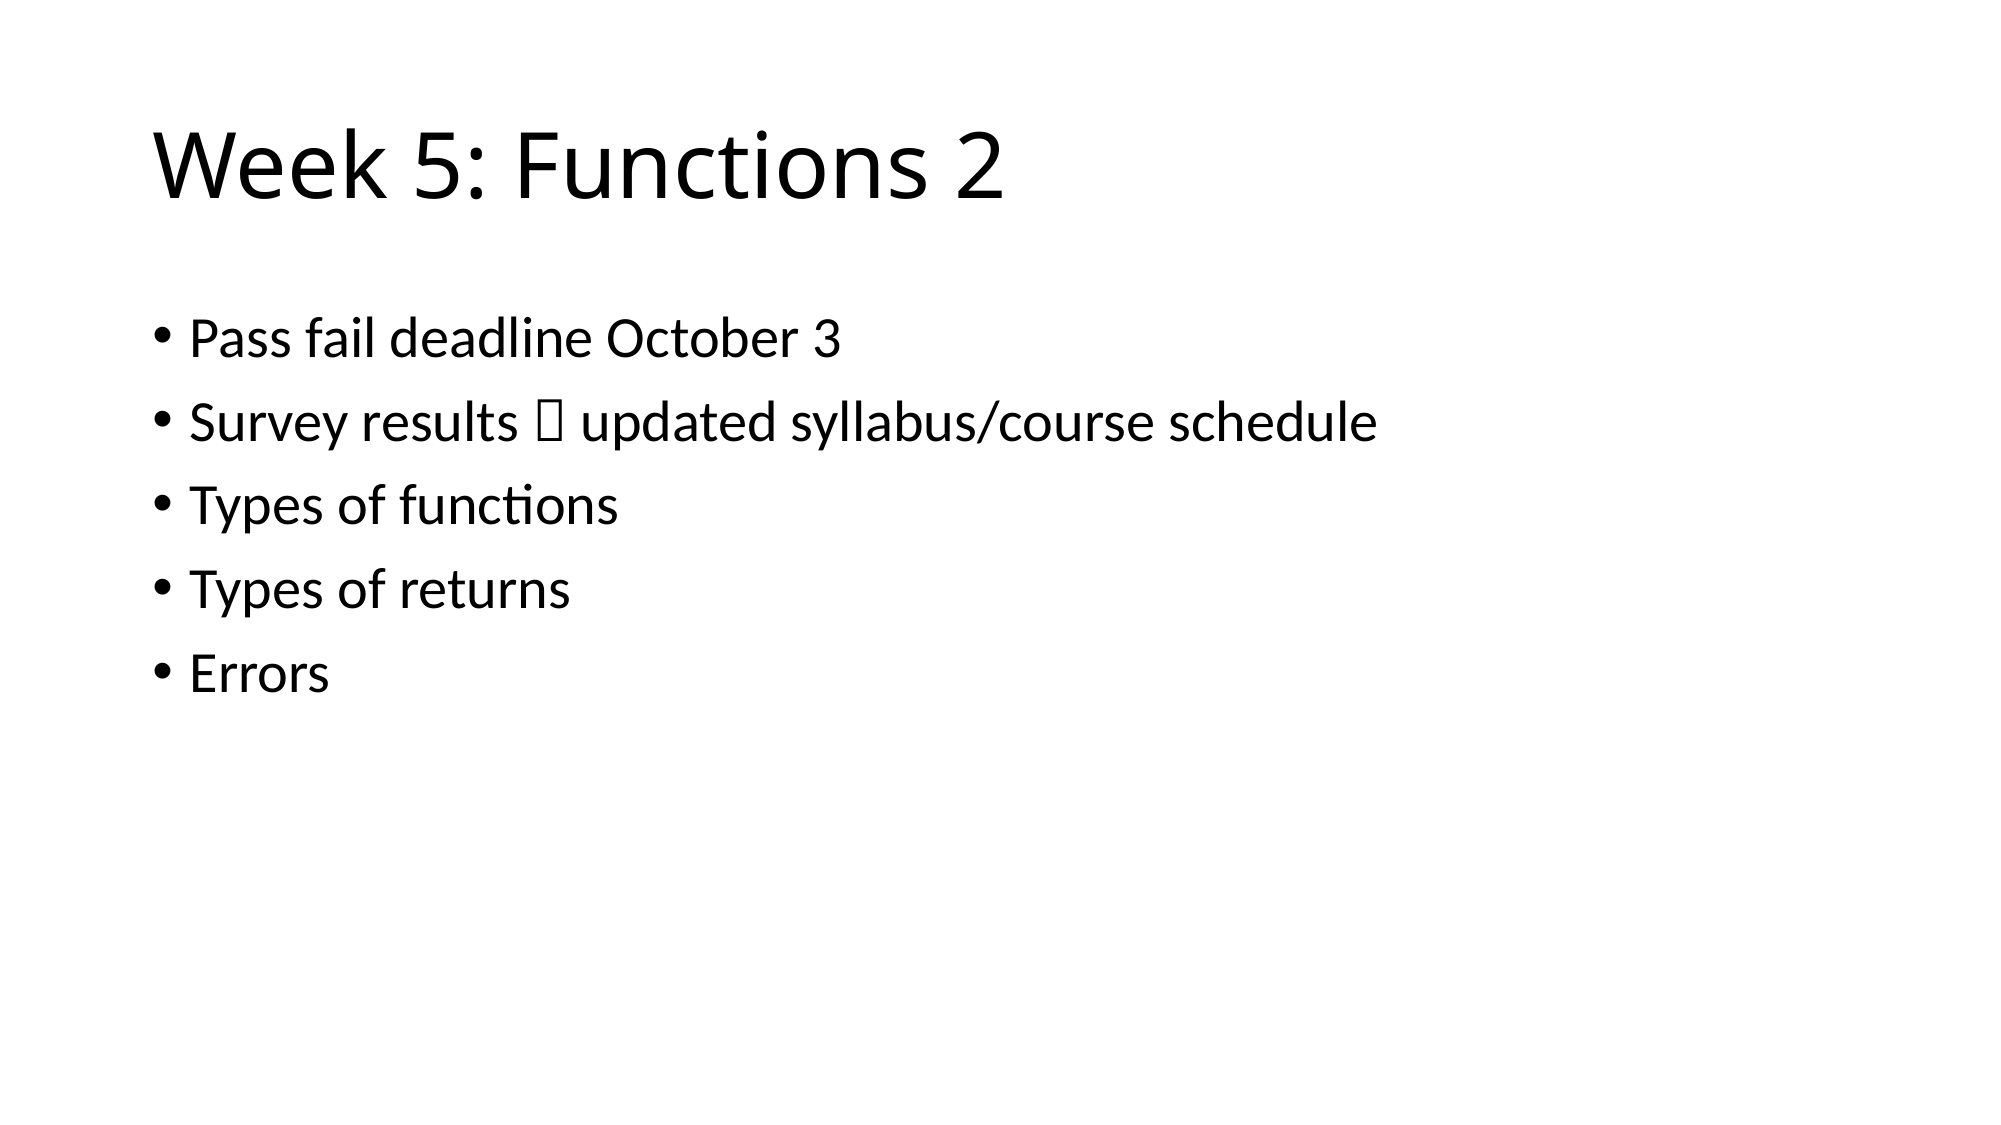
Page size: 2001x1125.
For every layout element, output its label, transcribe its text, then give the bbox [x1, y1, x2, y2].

list Pass fail deadline October 3 Survey results  updated syllabus/course schedule Types of functions Types of returns Errors [137, 299, 1863, 1014]
title Week 5: Functions 2 [137, 59, 1863, 278]
